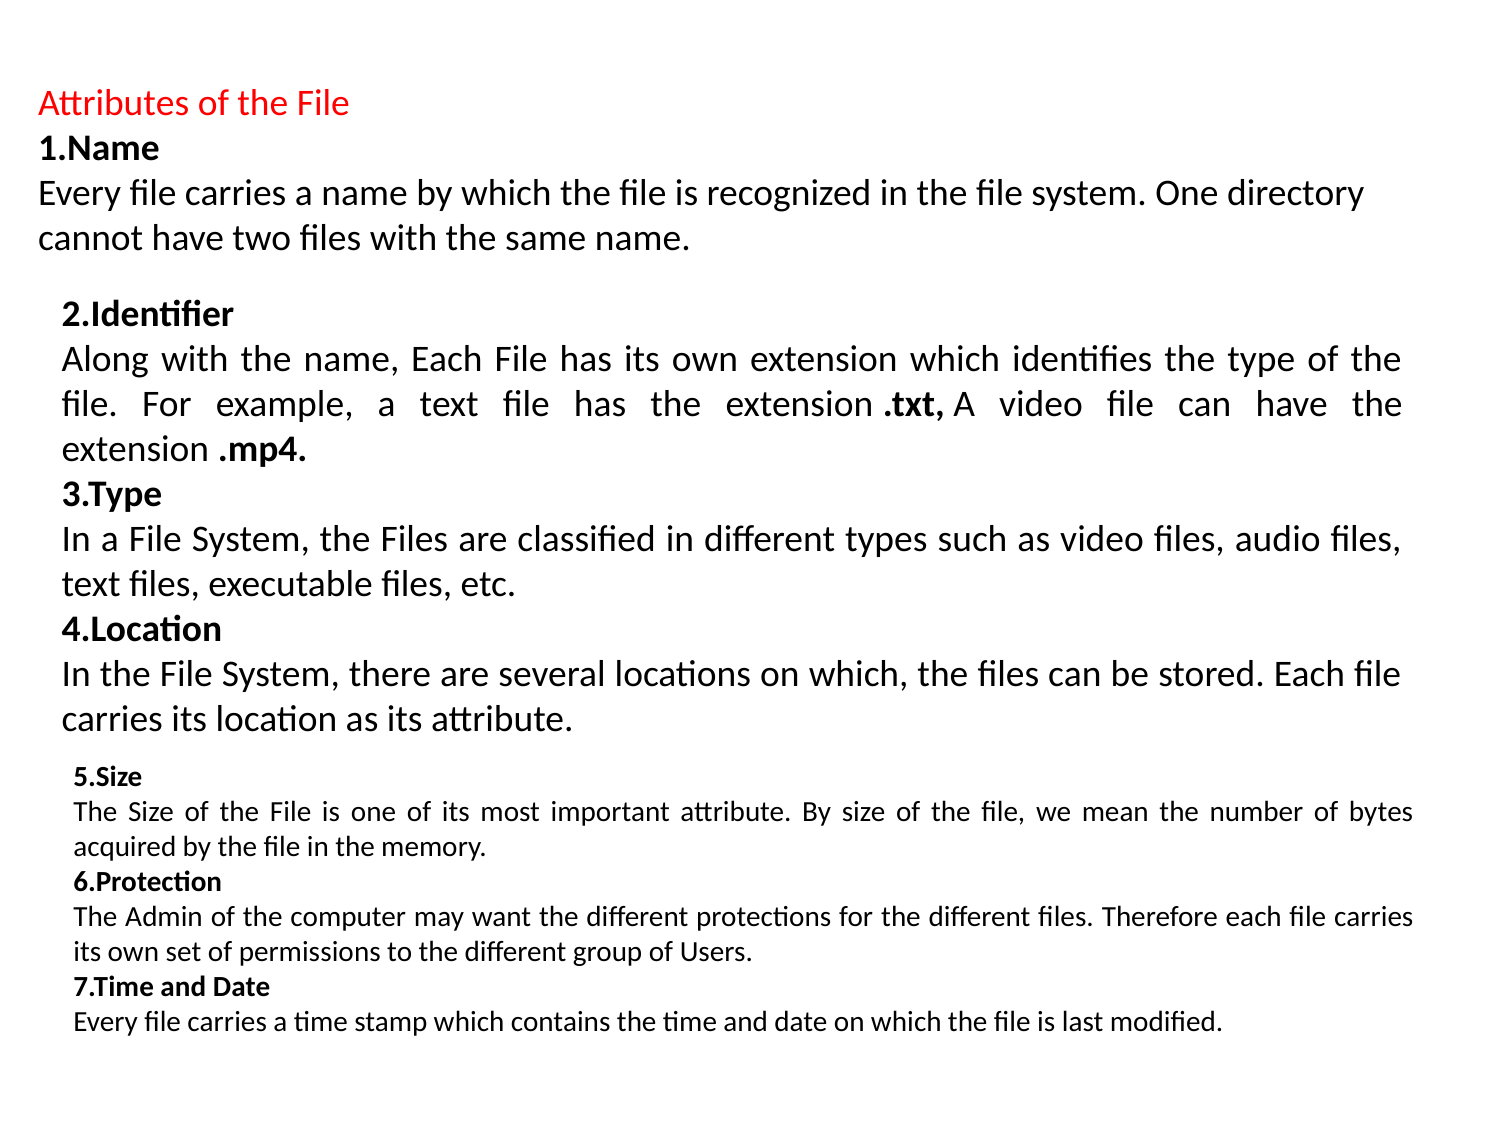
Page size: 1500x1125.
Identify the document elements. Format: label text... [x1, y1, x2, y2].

text_box 2.Identifier Along with the name, Each File has its own extension which identifies the type of the file. For example, a text file has the extension .txt, A video file can have the extension .mp4. 3.Type In a File System, the Files are classified in different types such as video files, audio files, text files, executable files, etc. 4.Location In the File System, there are several locations on which, the files can be stored. Each file carries its location as its attribute. [46, 281, 1418, 746]
text_box 5.Size The Size of the File is one of its most important attribute. By size of the file, we mean the number of bytes acquired by the file in the memory. 6.Protection The Admin of the computer may want the different protections for the different files. Therefore each file carries its own set of permissions to the different group of Users. 7.Time and Date Every file carries a time stamp which contains the time and date on which the file is last modified. [58, 749, 1430, 1045]
text_box Attributes of the File 1.Name Every file carries a name by which the file is recognized in the file system. One directory cannot have two files with the same name. [23, 70, 1454, 265]
